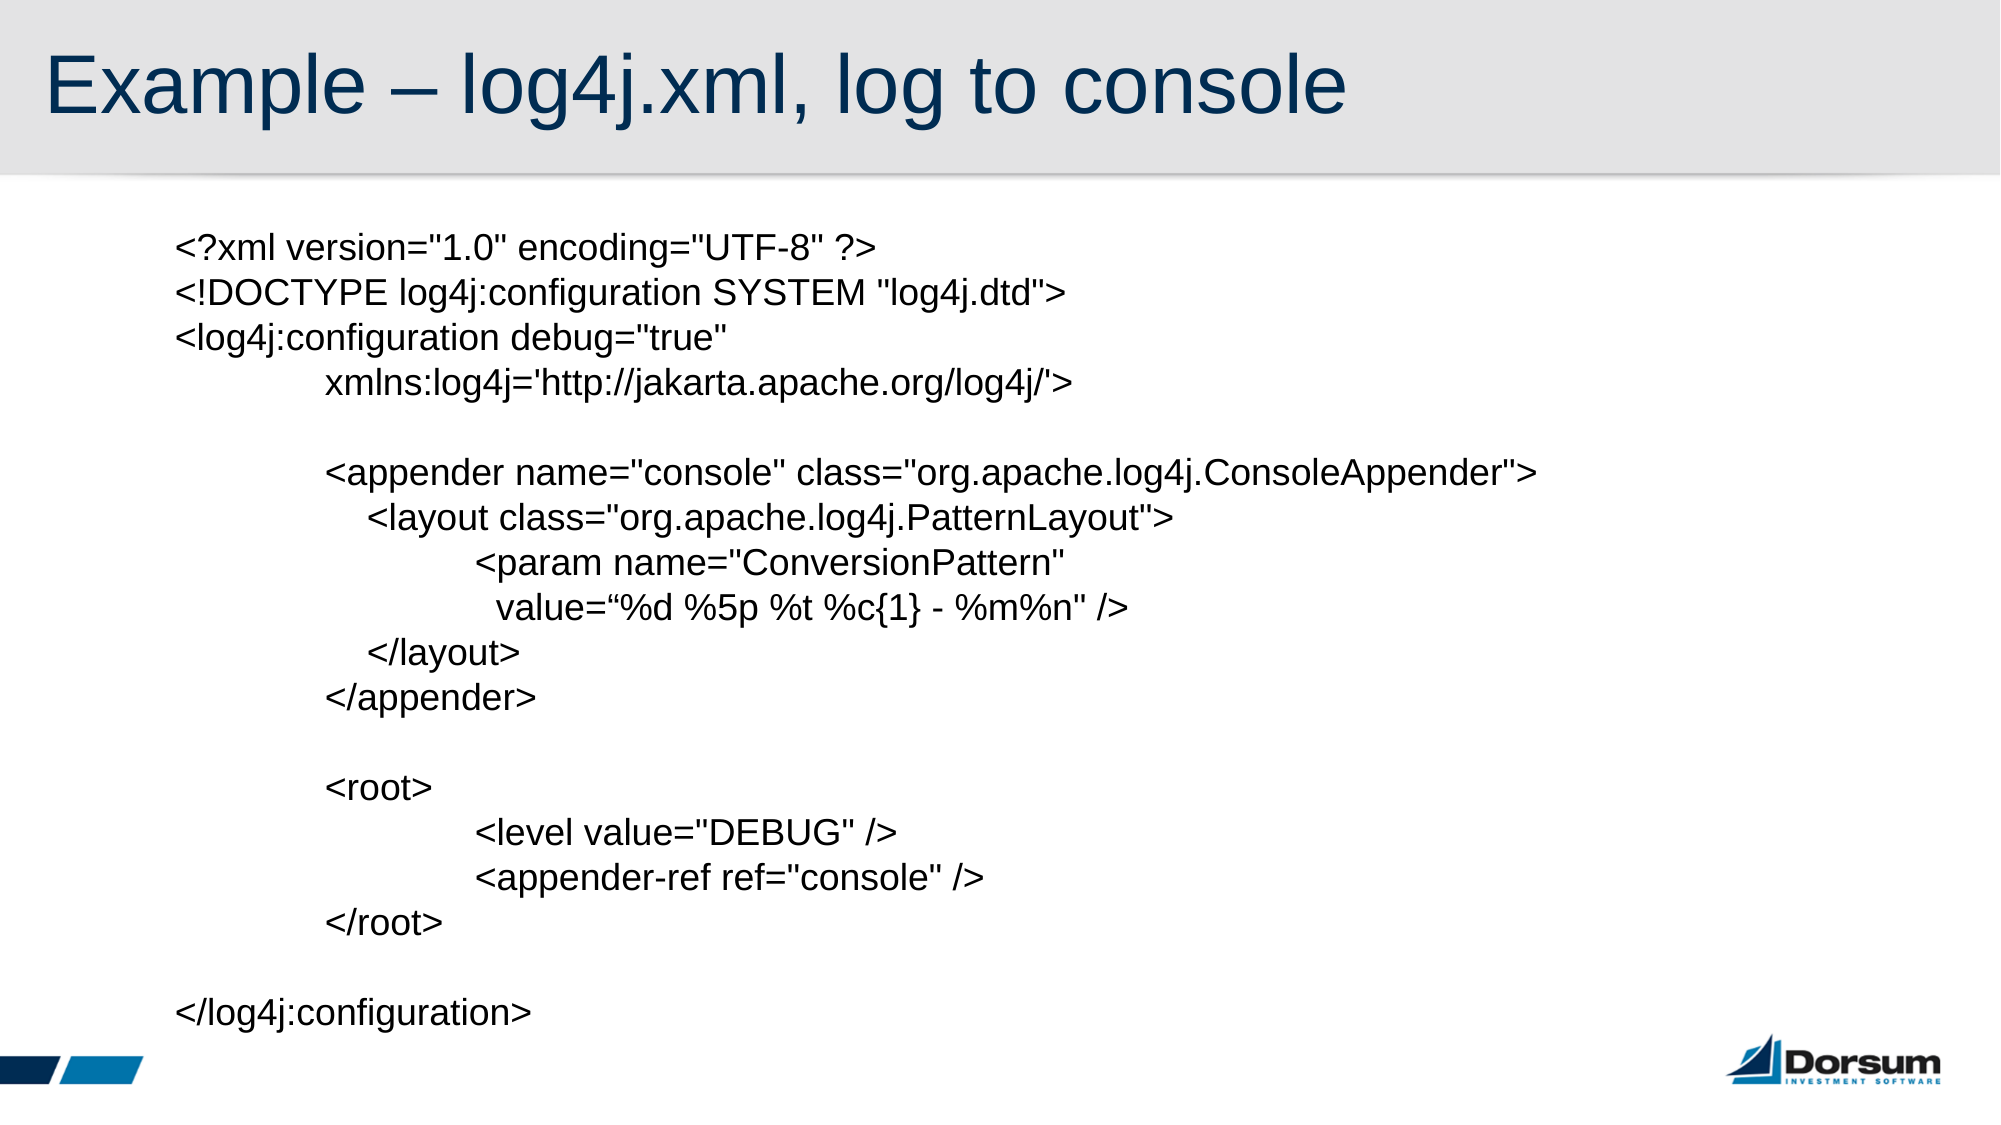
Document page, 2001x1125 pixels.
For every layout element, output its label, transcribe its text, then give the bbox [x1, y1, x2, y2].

text_box <?xml version="1.0" encoding="UTF-8" ?> <!DOCTYPE log4j:configuration SYSTEM "log4j.dtd"> <log4j:configuration debug="true" xmlns:log4j='http://jakarta.apache.org/log4j/'> <appender name="console" class="org.apache.log4j.ConsoleAppender"> <layout class="org.apache.log4j.PatternLayout"> <param name="ConversionPattern" value=“%d %5p %t %c{1} - %m%n" /> </layout> </appender> <root> <level value="DEBUG" /> <appender-ref ref="console" /> </root> </log4j:configuration> [160, 215, 1840, 1041]
title Example – log4j.xml, log to console [0, 0, 2000, 174]
picture [0, 0, 2001, 1125]
